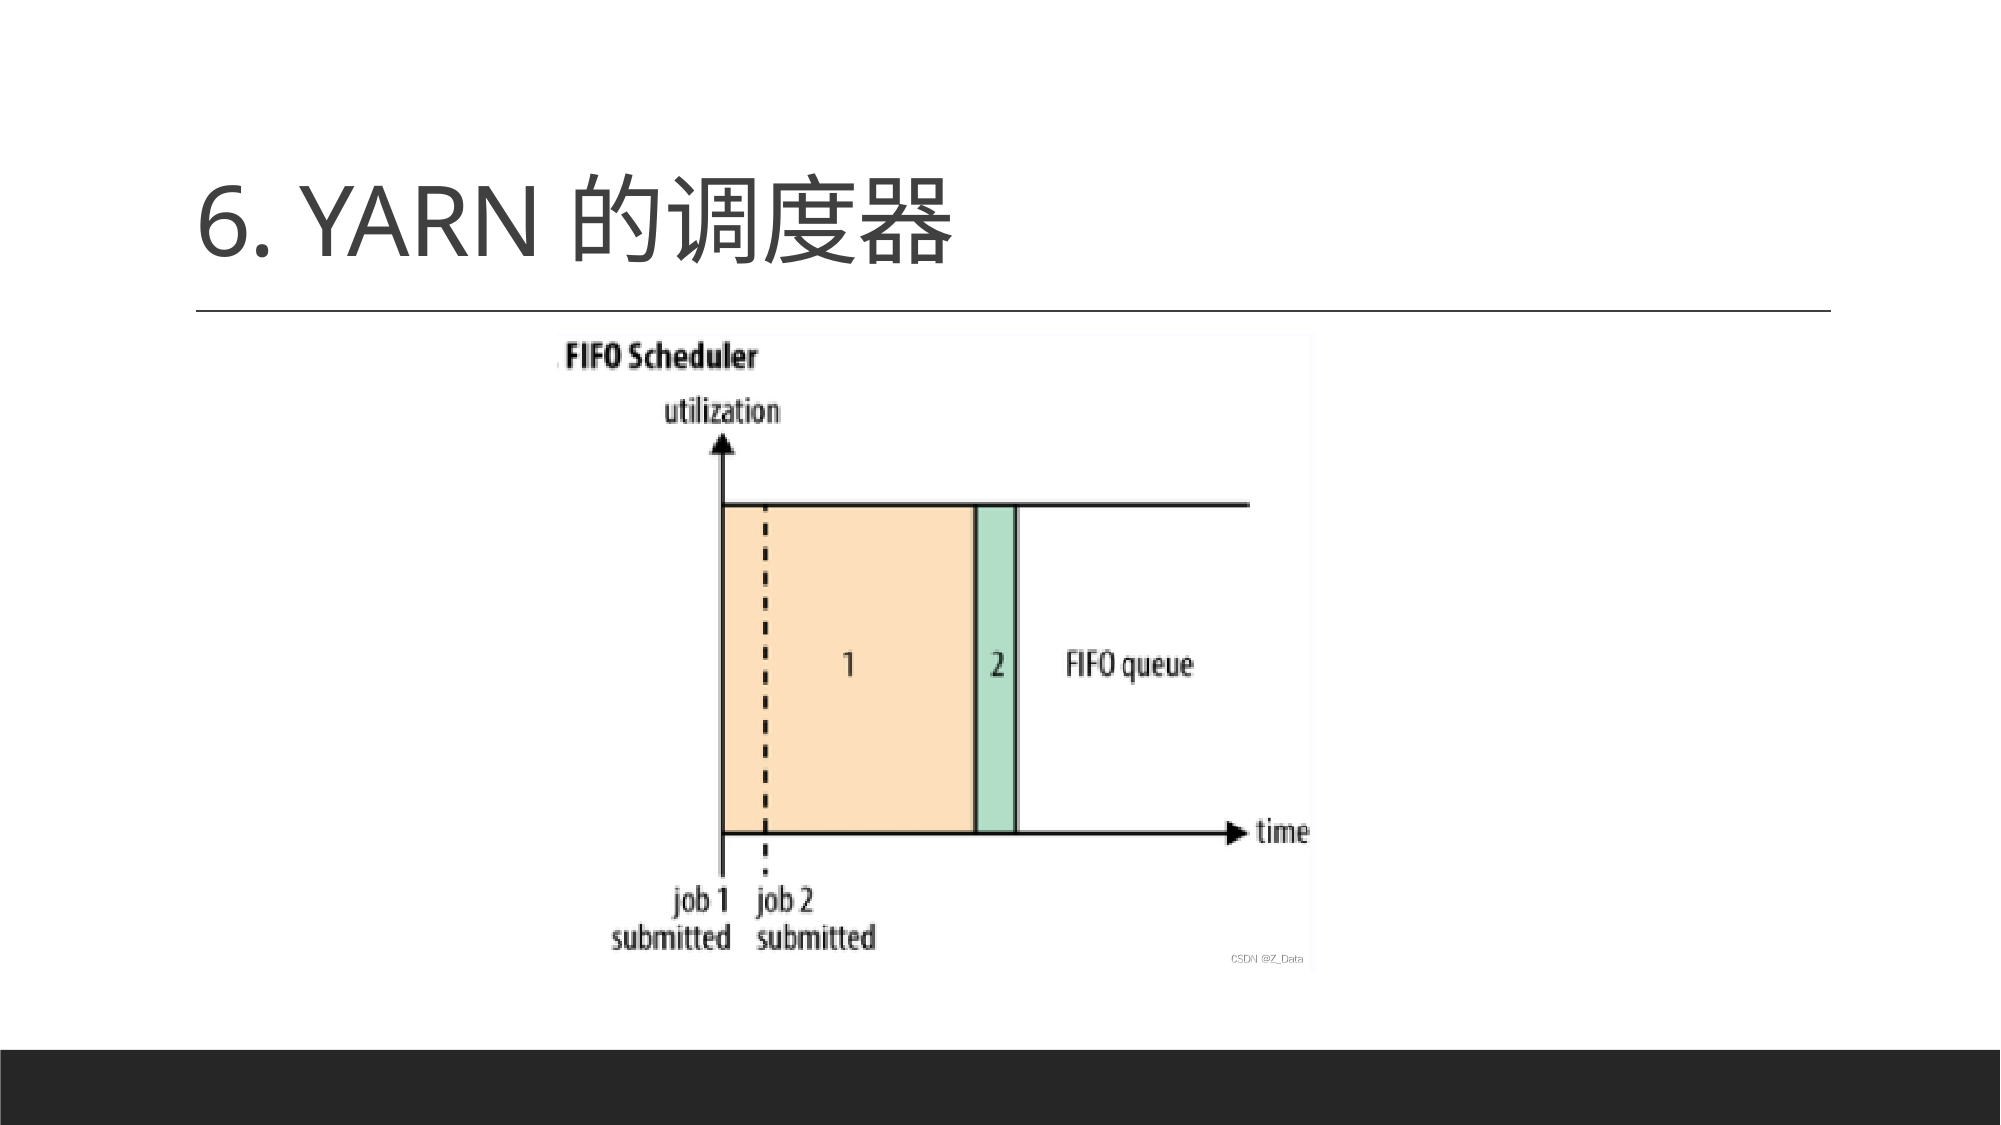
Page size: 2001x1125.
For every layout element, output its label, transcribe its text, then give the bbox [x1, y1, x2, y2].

title 6. YARN的调度器 [180, 47, 1830, 285]
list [556, 333, 1316, 973]
